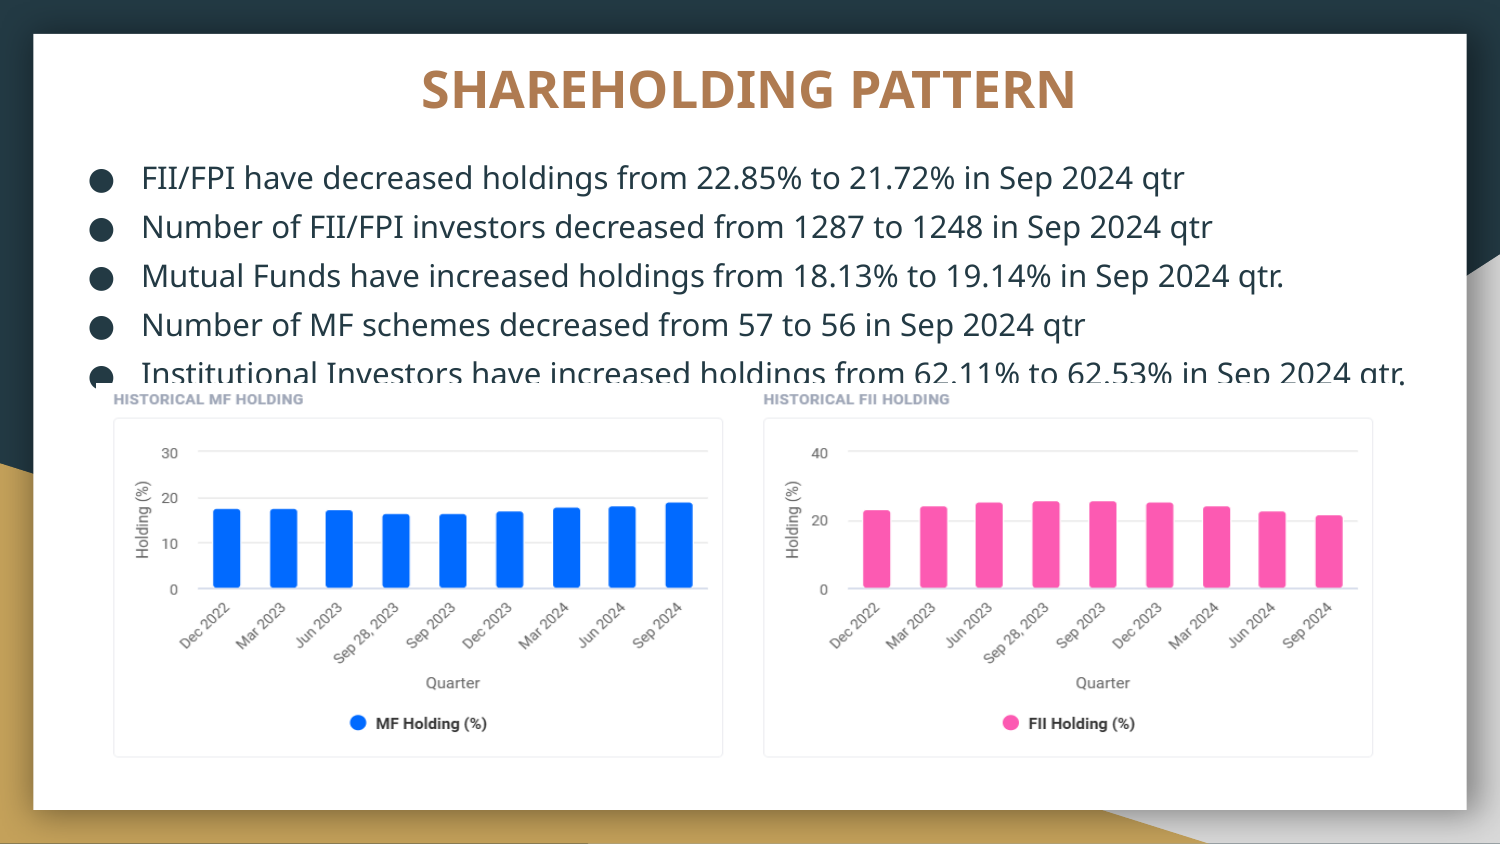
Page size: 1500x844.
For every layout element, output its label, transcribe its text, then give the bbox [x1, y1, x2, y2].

title SHAREHOLDING PATTERN [51, 38, 1449, 134]
list FII/FPI have decreased holdings from 22.85% to 21.72% in Sep 2024 qtr Number of FII/FPI investors decreased from 1287 to 1248 in Sep 2024 qtr Mutual Funds have increased holdings from 18.13% to 19.14% in Sep 2024 qtr. Number of MF schemes decreased from 57 to 56 in Sep 2024 qtr Institutional Investors have increased holdings from 62.11% to 62.53% in Sep 2024 qtr. [51, 134, 1449, 692]
picture [96, 383, 1396, 786]
